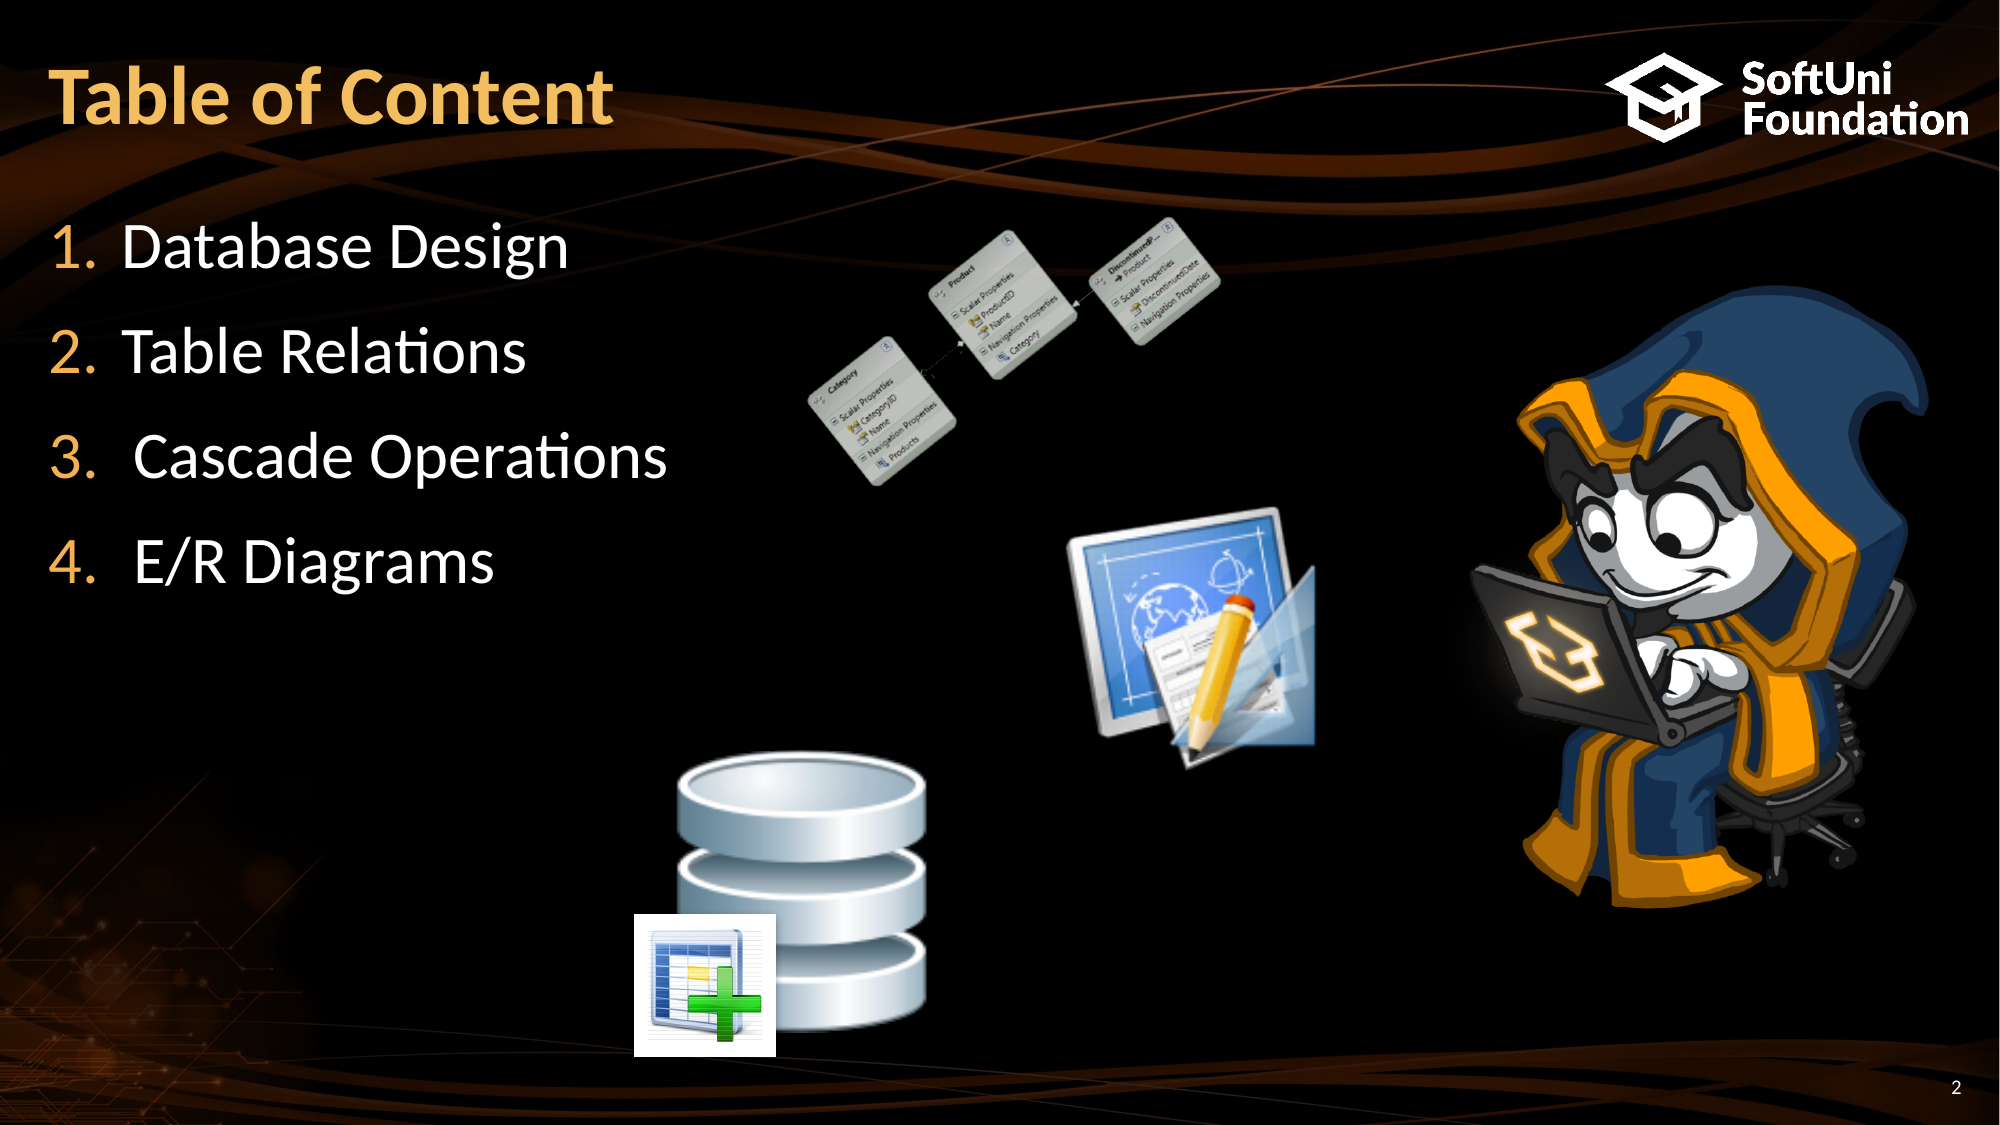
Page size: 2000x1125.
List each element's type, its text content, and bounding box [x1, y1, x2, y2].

list Database Design Table Relations Cascade Operations E/R Diagrams [31, 195, 1968, 1103]
picture [0, 0, 2000, 1125]
slide_number 2 [1897, 1070, 1968, 1103]
title Table of Content [30, 6, 1602, 189]
